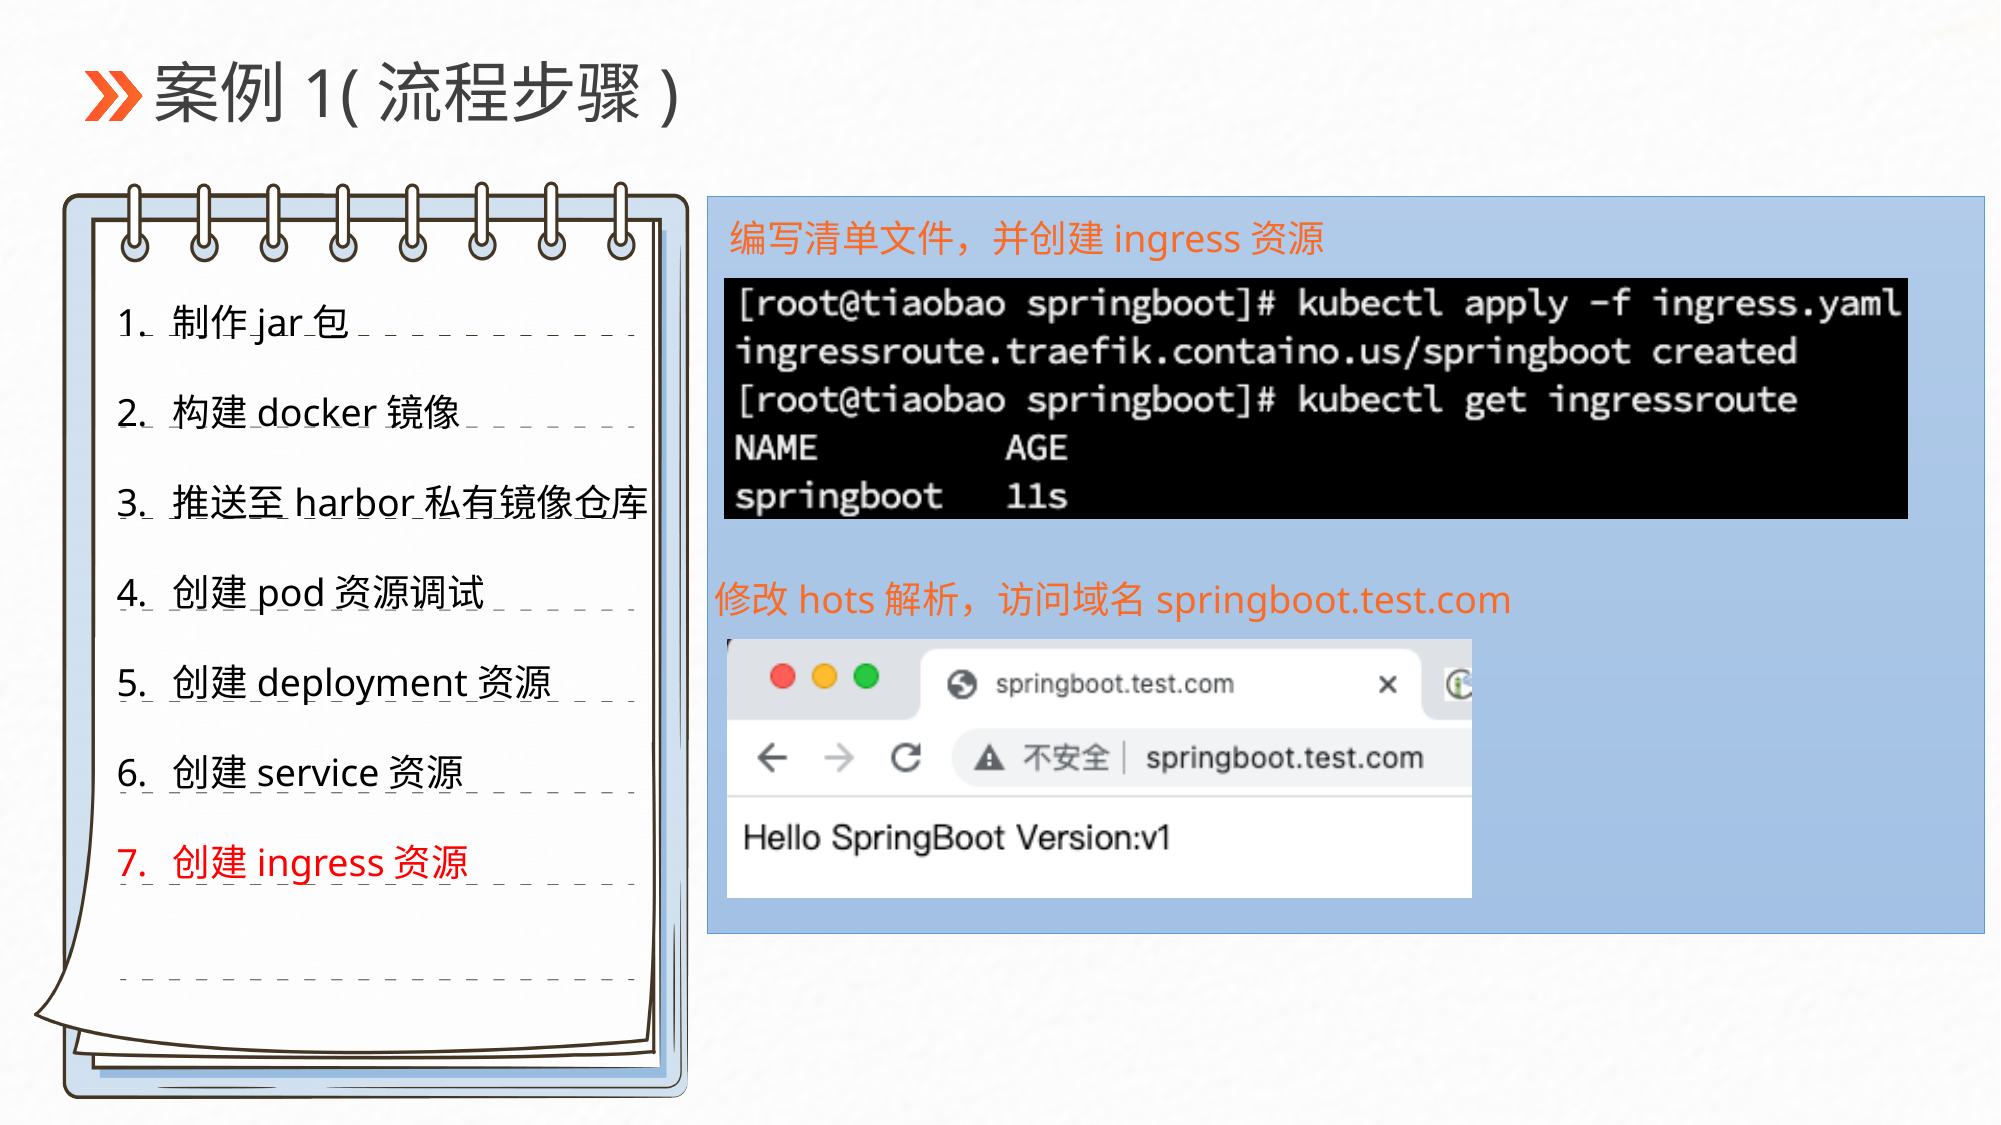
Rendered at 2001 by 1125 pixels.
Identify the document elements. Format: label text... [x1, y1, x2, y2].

text_box 案例1(流程步骤) [138, 43, 695, 139]
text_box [84, 71, 143, 121]
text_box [699, 196, 1985, 934]
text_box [26, 155, 712, 1119]
